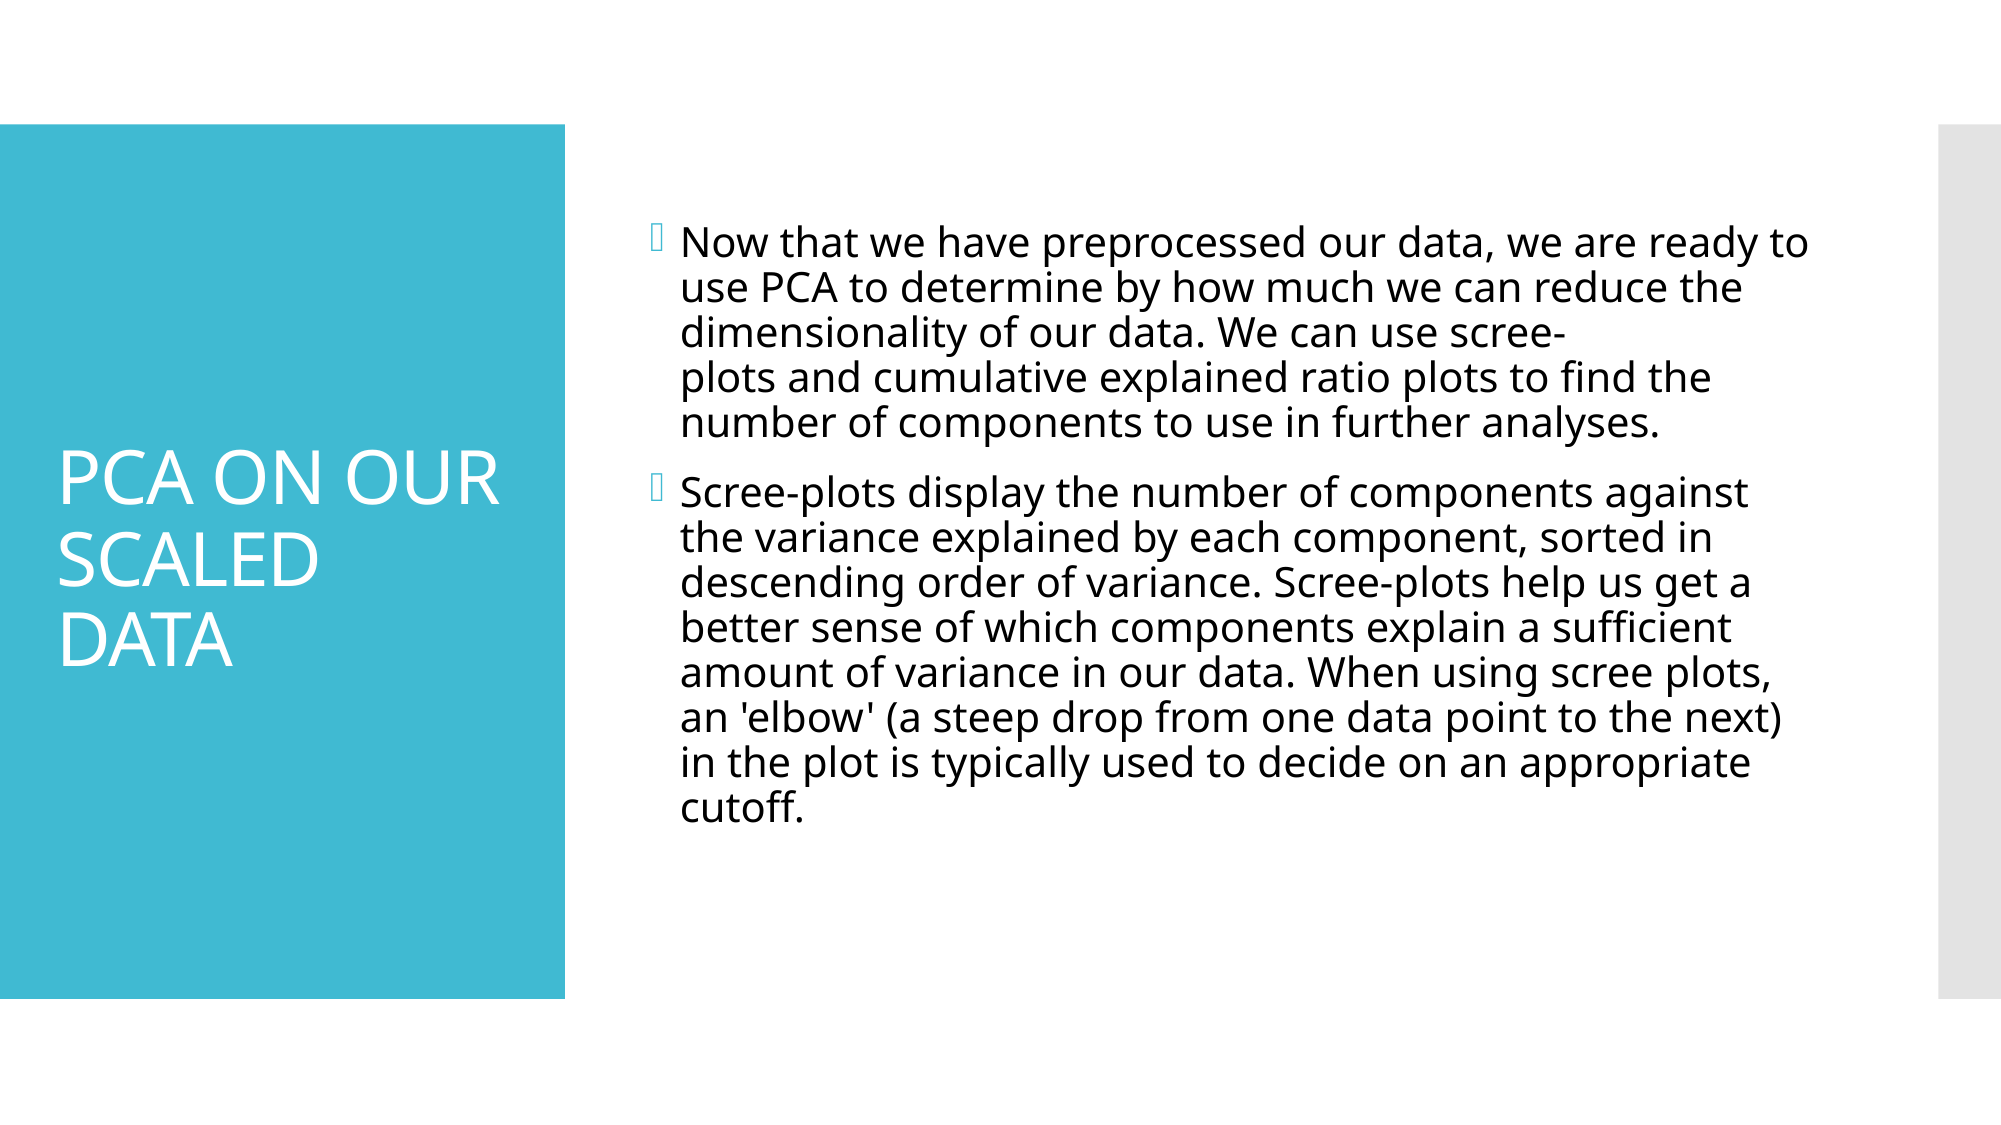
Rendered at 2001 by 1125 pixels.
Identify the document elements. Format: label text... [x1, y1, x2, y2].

title PCA ON OUR SCALED DATA [41, 184, 525, 940]
list Now that we have preprocessed our data, we are ready to use PCA to determine by how much we can reduce the dimensionality of our data. We can use scree-plots and cumulative explained ratio plots to find the number of components to use in further analyses. Scree-plots display the number of components against the variance explained by each component, sorted in descending order of variance. Scree-plots help us get a better sense of which components explain a sufficient amount of variance in our data. When using scree plots, an 'elbow' (a steep drop from one data point to the next) in the plot is typically used to decide on an appropriate cutoff. [634, 141, 1835, 982]
